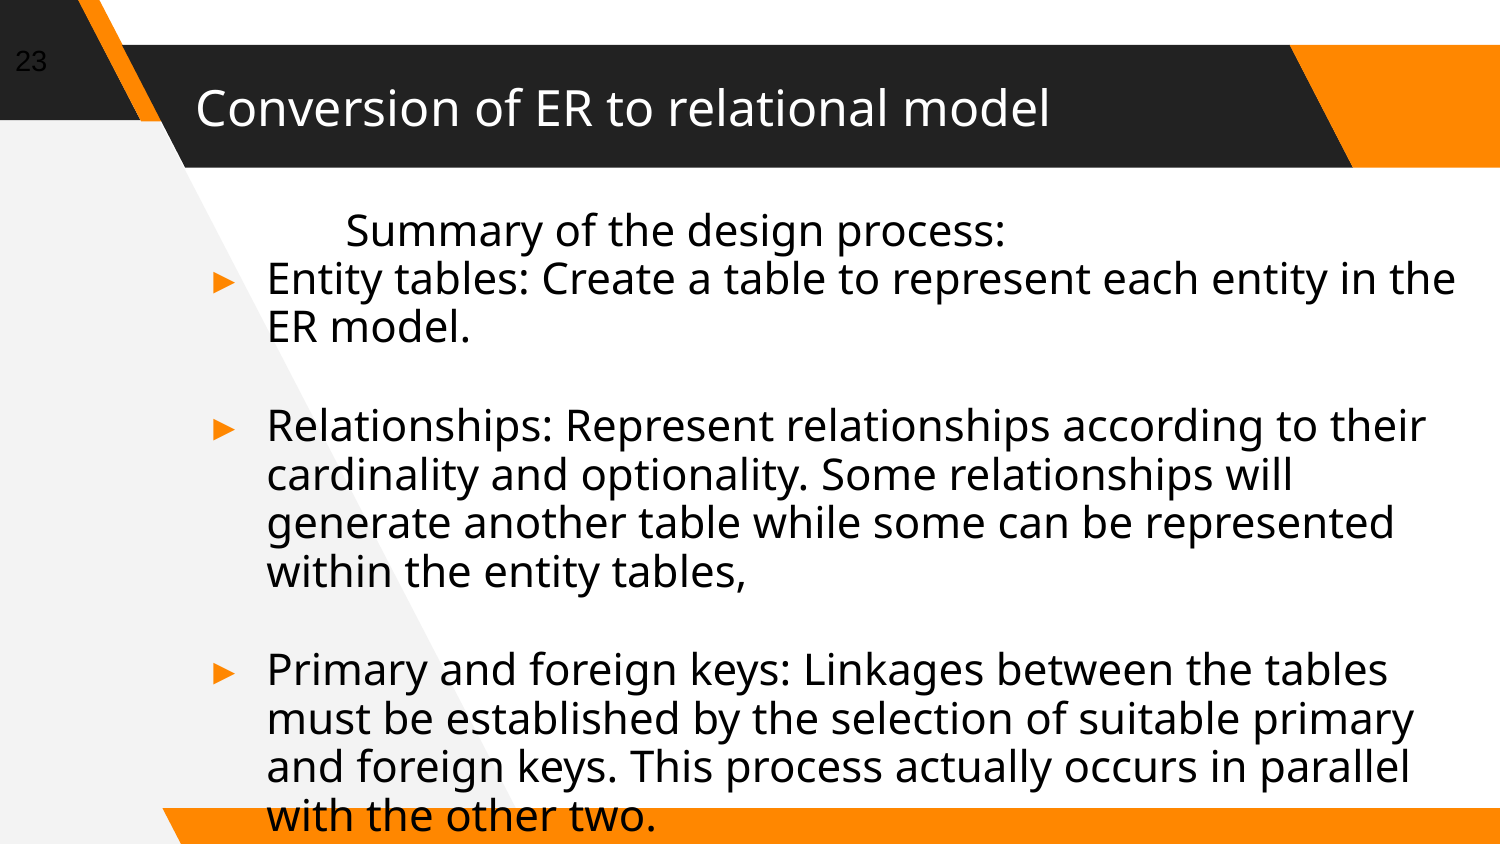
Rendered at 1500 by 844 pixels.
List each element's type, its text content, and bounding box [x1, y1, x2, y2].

list Summary of the design process: Entity tables: Create a table to represent each entity in the ER model. Relationships: Represent relationships according to their cardinality and optionality. Some relationships will generate another table while some can be represented within the entity tables, Primary and foreign keys: Linkages between the tables must be established by the selection of suitable primary and foreign keys. This process actually occurs in parallel with the other two. [180, 187, 1480, 793]
slide_number 23 [0, 0, 98, 121]
title Conversion of ER to relational model [180, 44, 1424, 168]
